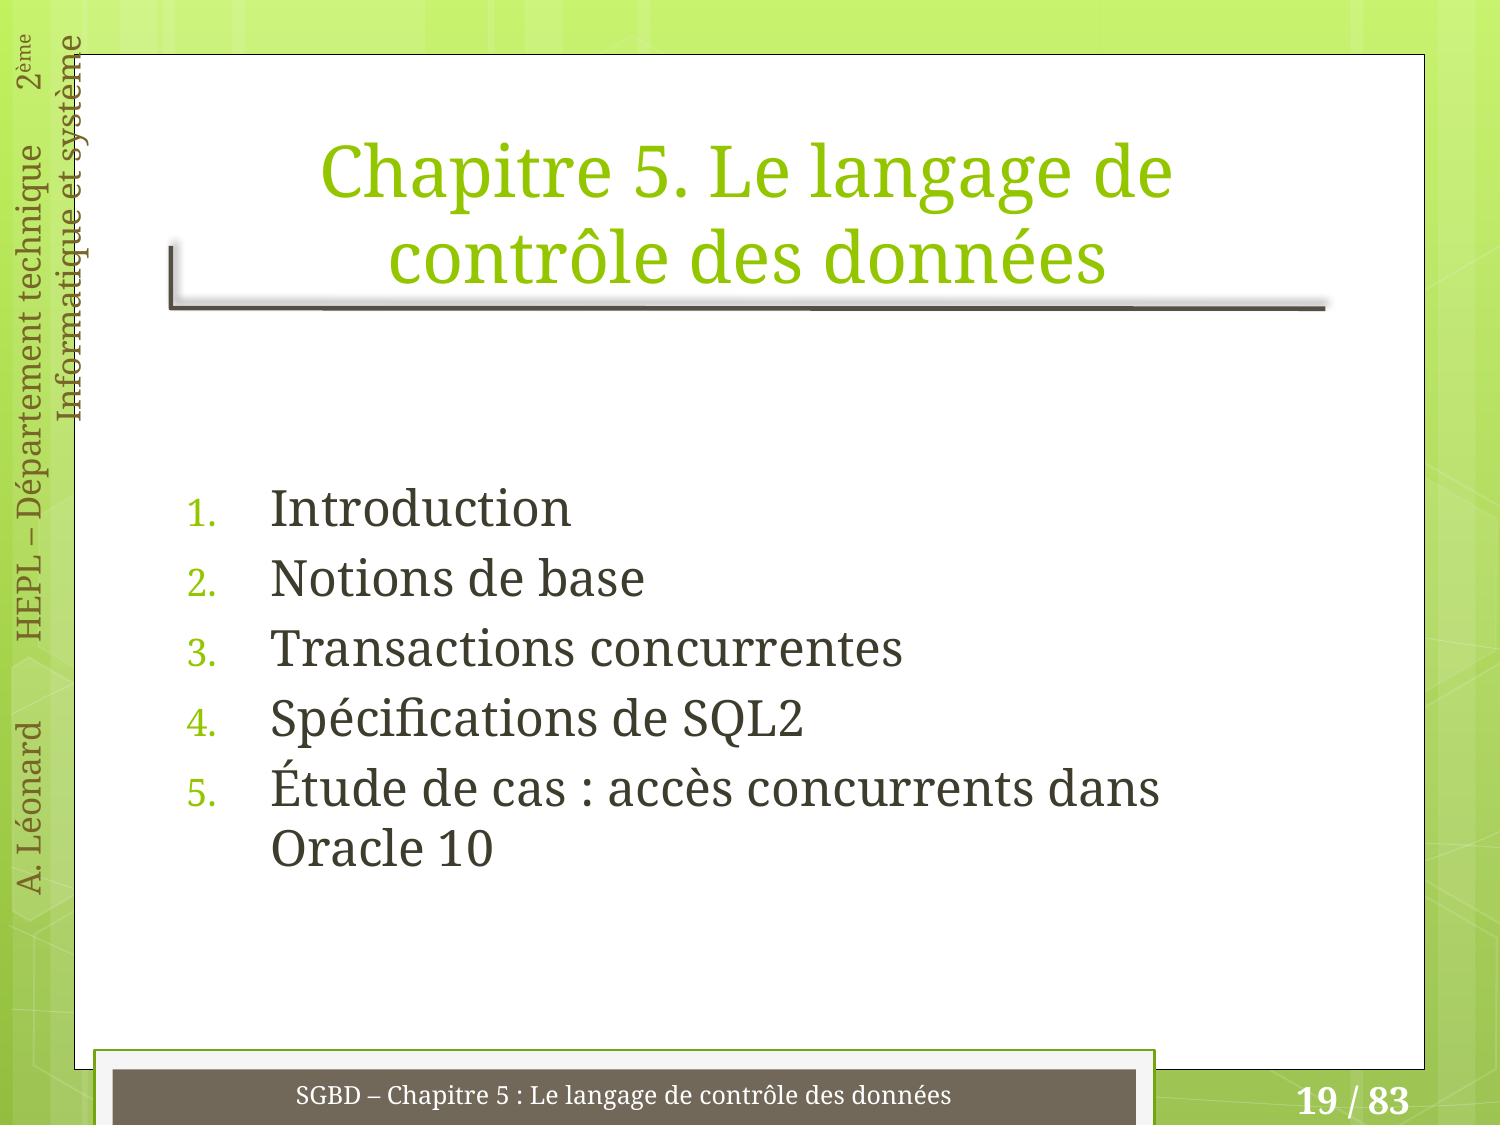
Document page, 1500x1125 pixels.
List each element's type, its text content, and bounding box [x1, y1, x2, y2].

title Chapitre 5. Le langage de contrôle des données [171, 118, 1324, 306]
list Introduction Notions de base Transactions concurrentes Spécifications de SQL2 Étude de cas : accès concurrents dans Oracle 10 [171, 336, 1323, 1016]
footer SGBD – Chapitre 5 : Le langage de contrôle des données [112, 1067, 1136, 1125]
